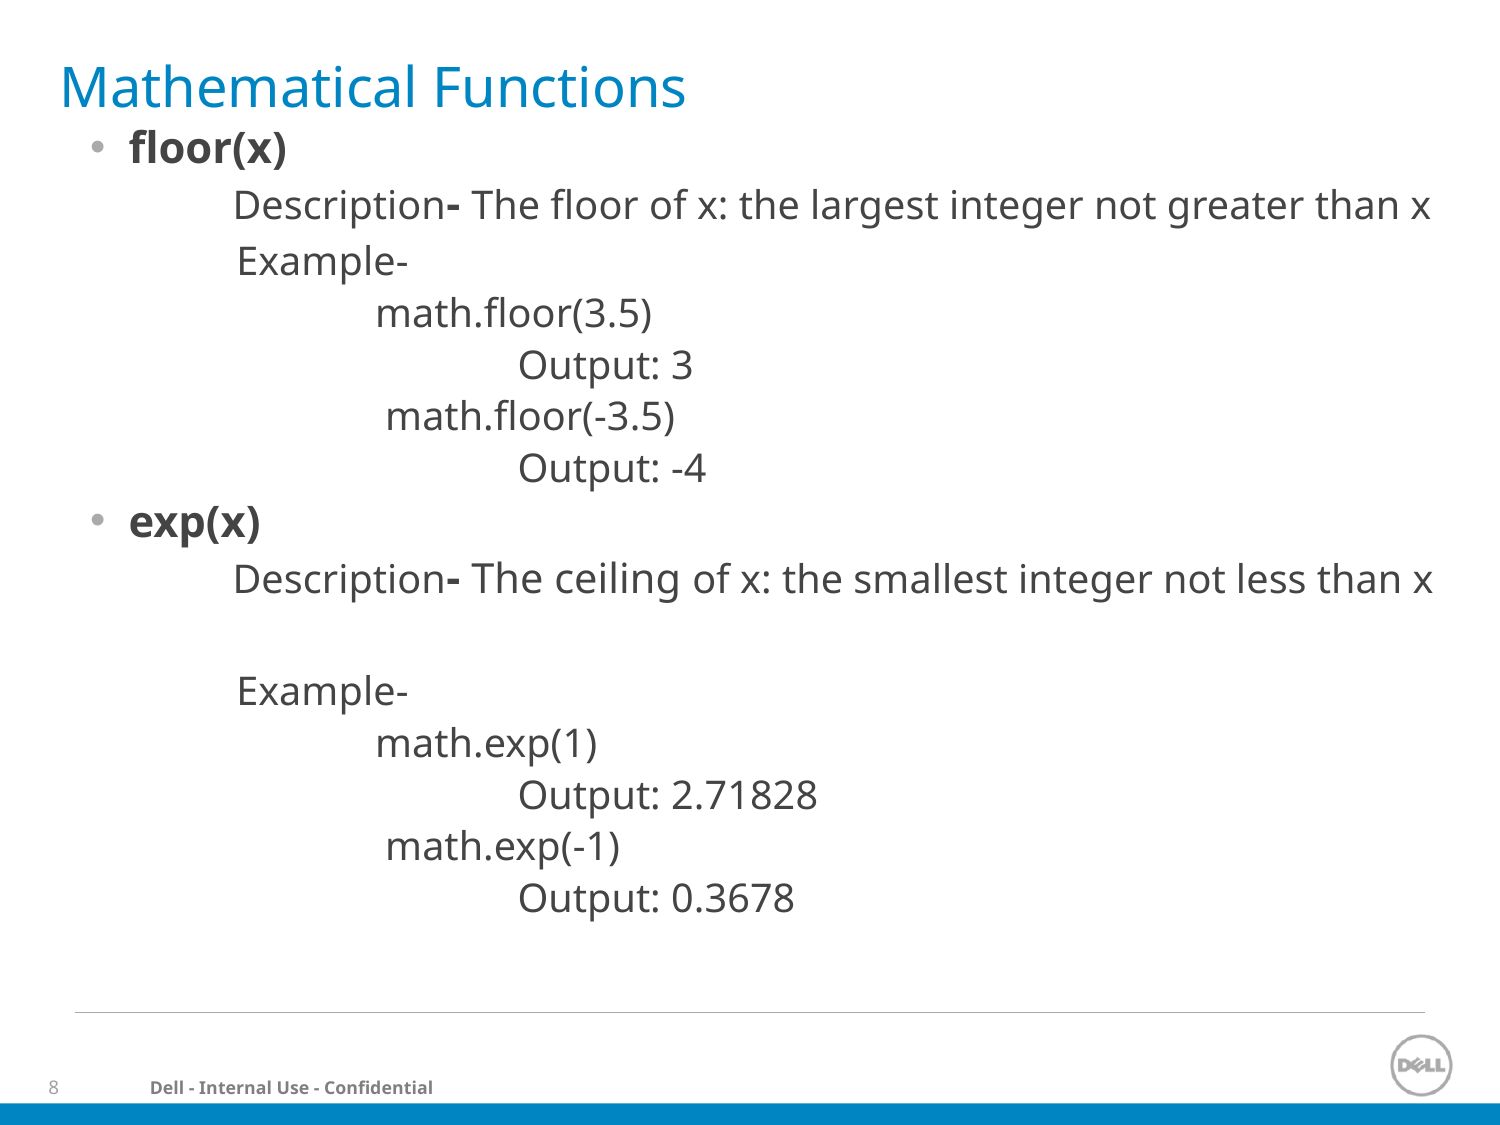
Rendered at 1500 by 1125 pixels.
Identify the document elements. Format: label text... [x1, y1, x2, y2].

picture [1382, 1026, 1460, 1103]
list floor(x) Description- The floor of x: the largest integer not greater than x Example- math.floor(3.5) Output: 3 math.floor(-3.5) Output: -4 exp(x) Description- The ceiling of x: the smallest integer not less than x Example- math.exp(1) Output: 2.71828 math.exp(-1) Output: 0.3678 [89, 119, 1441, 977]
title Mathematical Functions [59, 59, 1361, 121]
